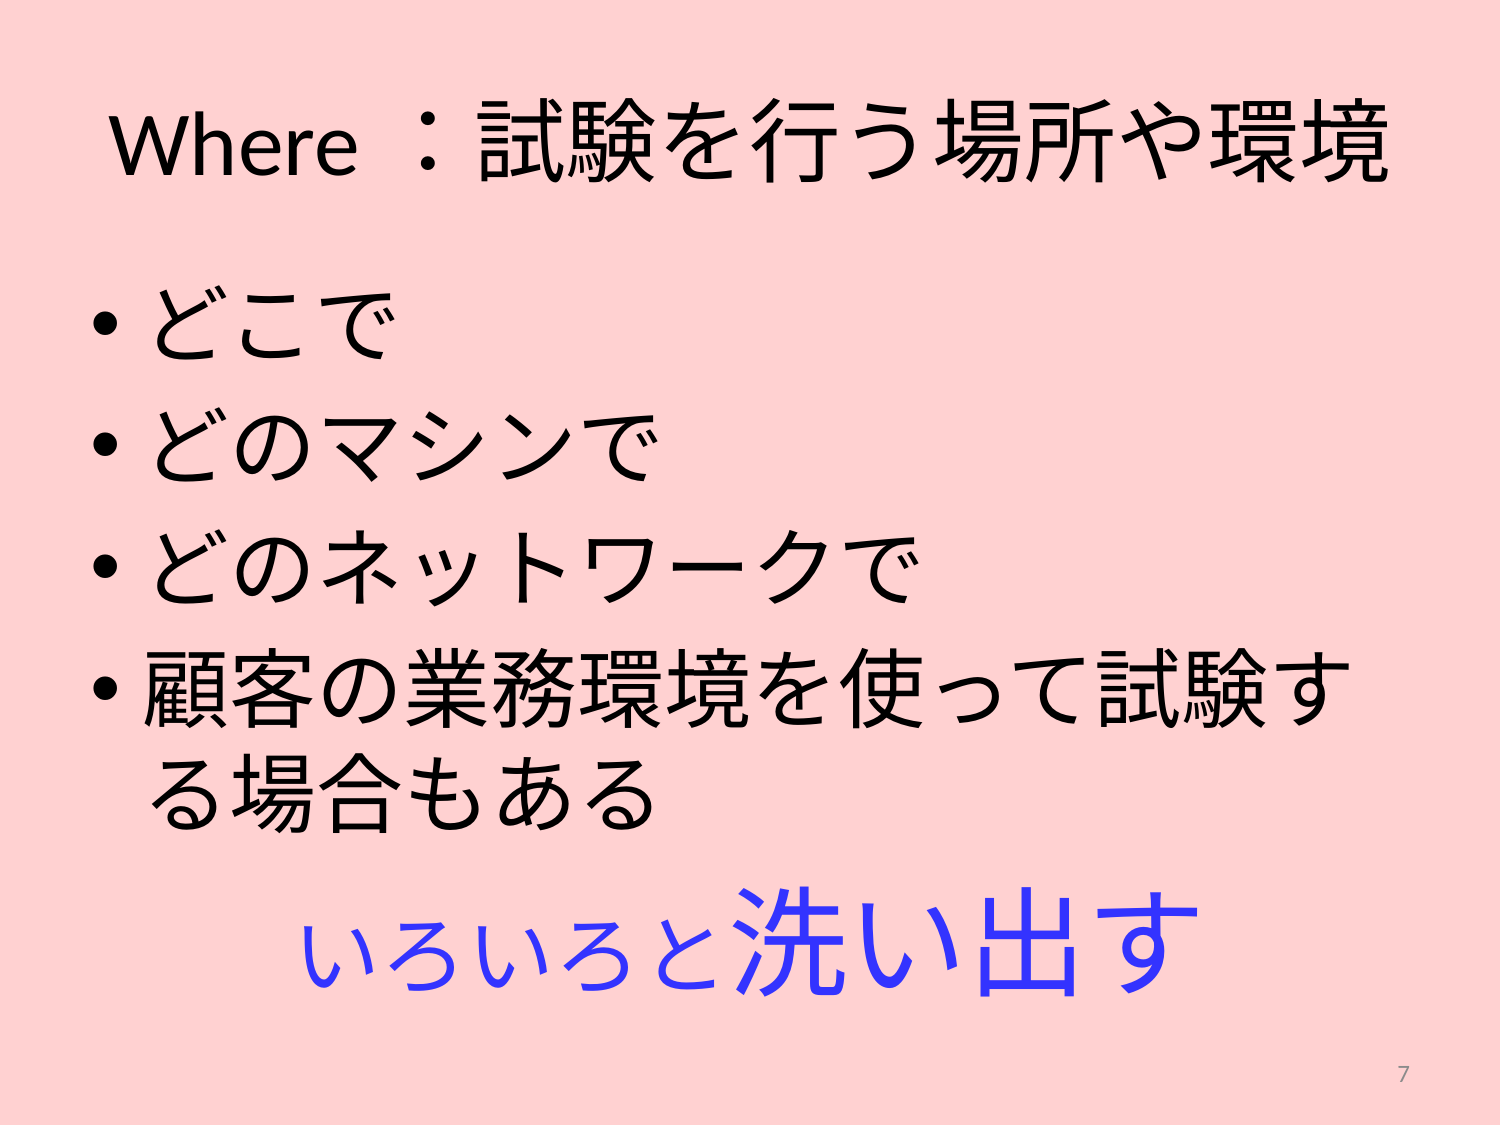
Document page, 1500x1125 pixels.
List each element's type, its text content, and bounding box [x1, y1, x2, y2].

title Where：試験を行う場所や環境 [75, 45, 1425, 233]
list どこで どのマシンで どのネットワークで 顧客の業務環境を使って試験する場合もある いろいろと洗い出す [75, 262, 1425, 1025]
slide_number 7 [1074, 1042, 1425, 1103]
